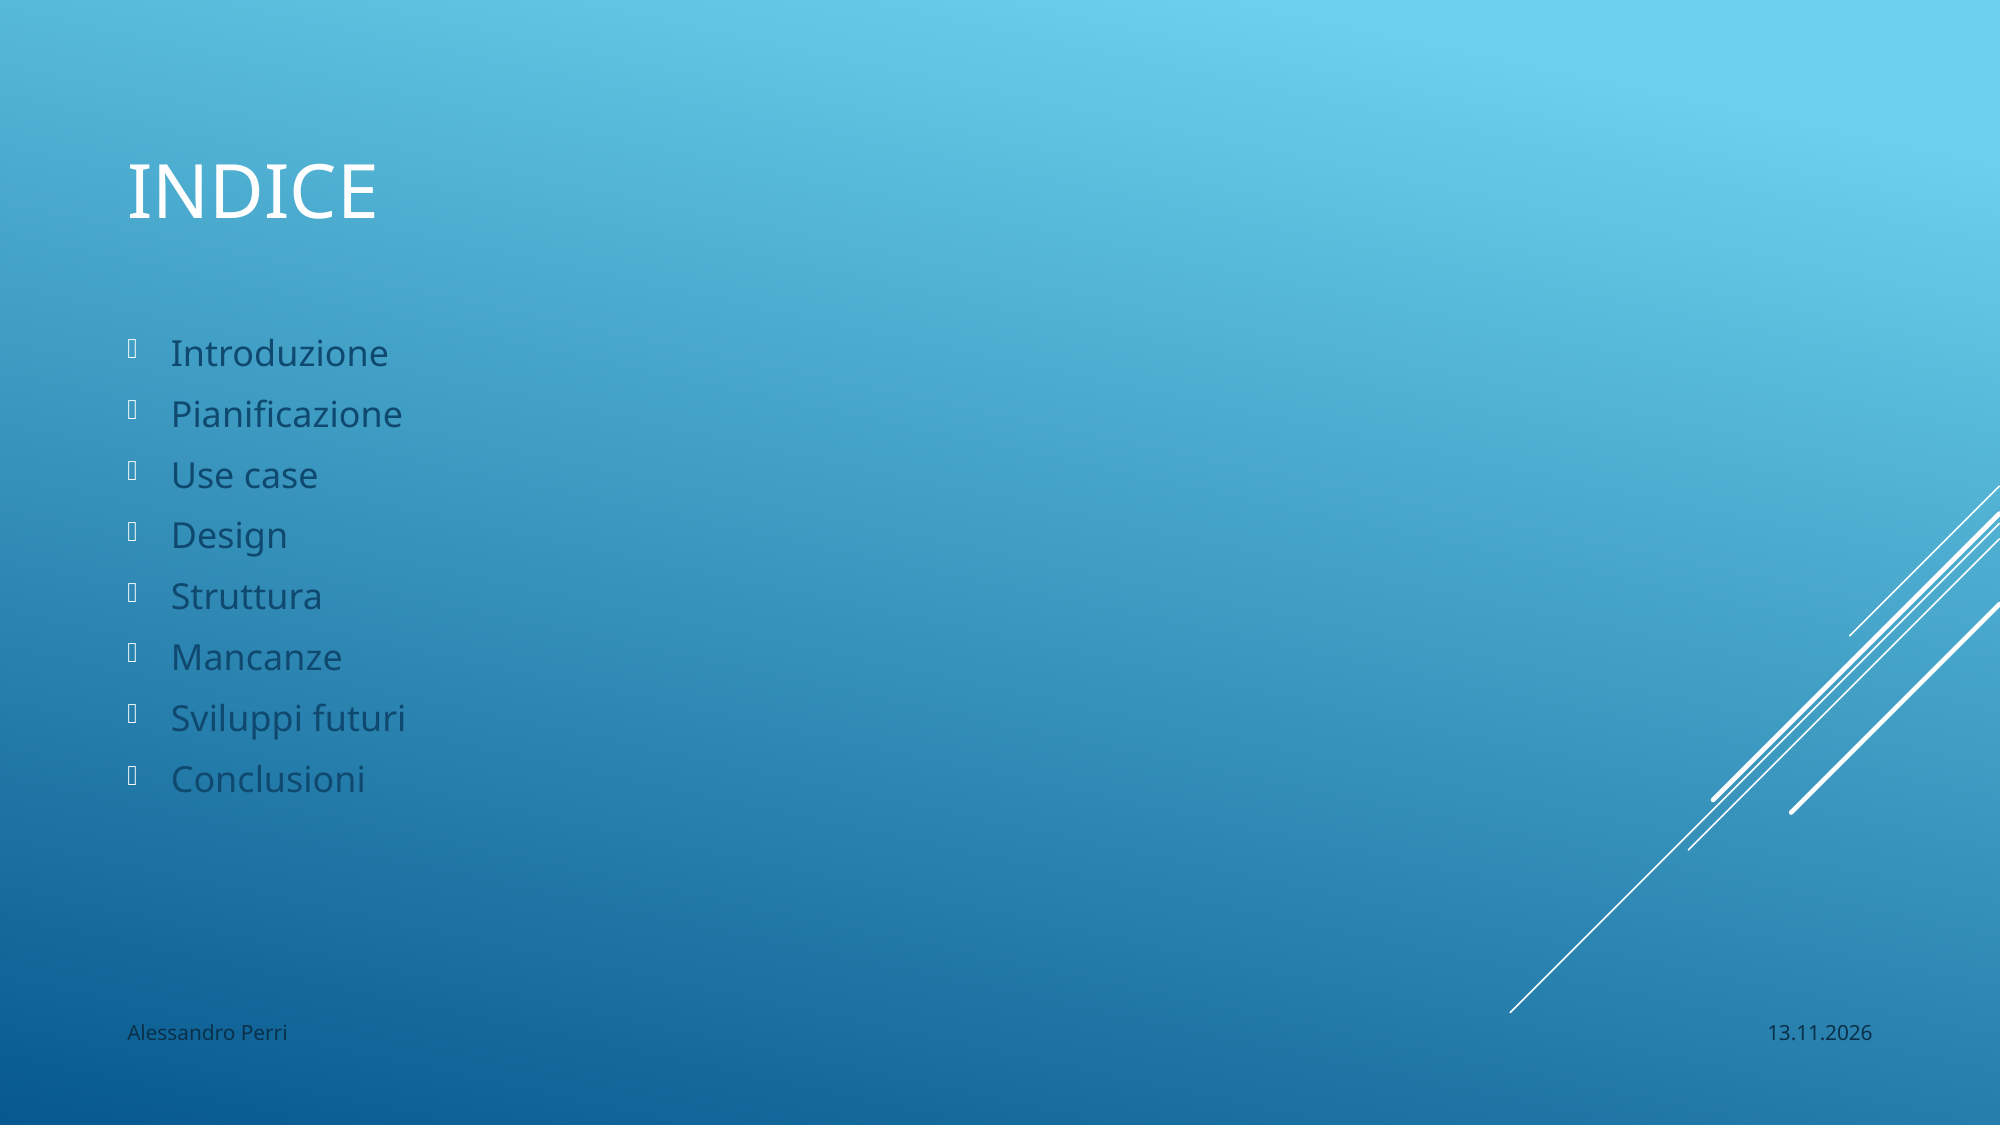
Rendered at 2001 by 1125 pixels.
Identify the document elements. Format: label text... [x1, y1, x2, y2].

footer Alessandro Perri [112, 1012, 1350, 1073]
title INDICE [112, 65, 1513, 313]
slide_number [1624, 1012, 1888, 1073]
list Introduzione Pianificazione Use case Design Struttura Mancanze Sviluppi futuri Conclusioni [112, 322, 1513, 813]
